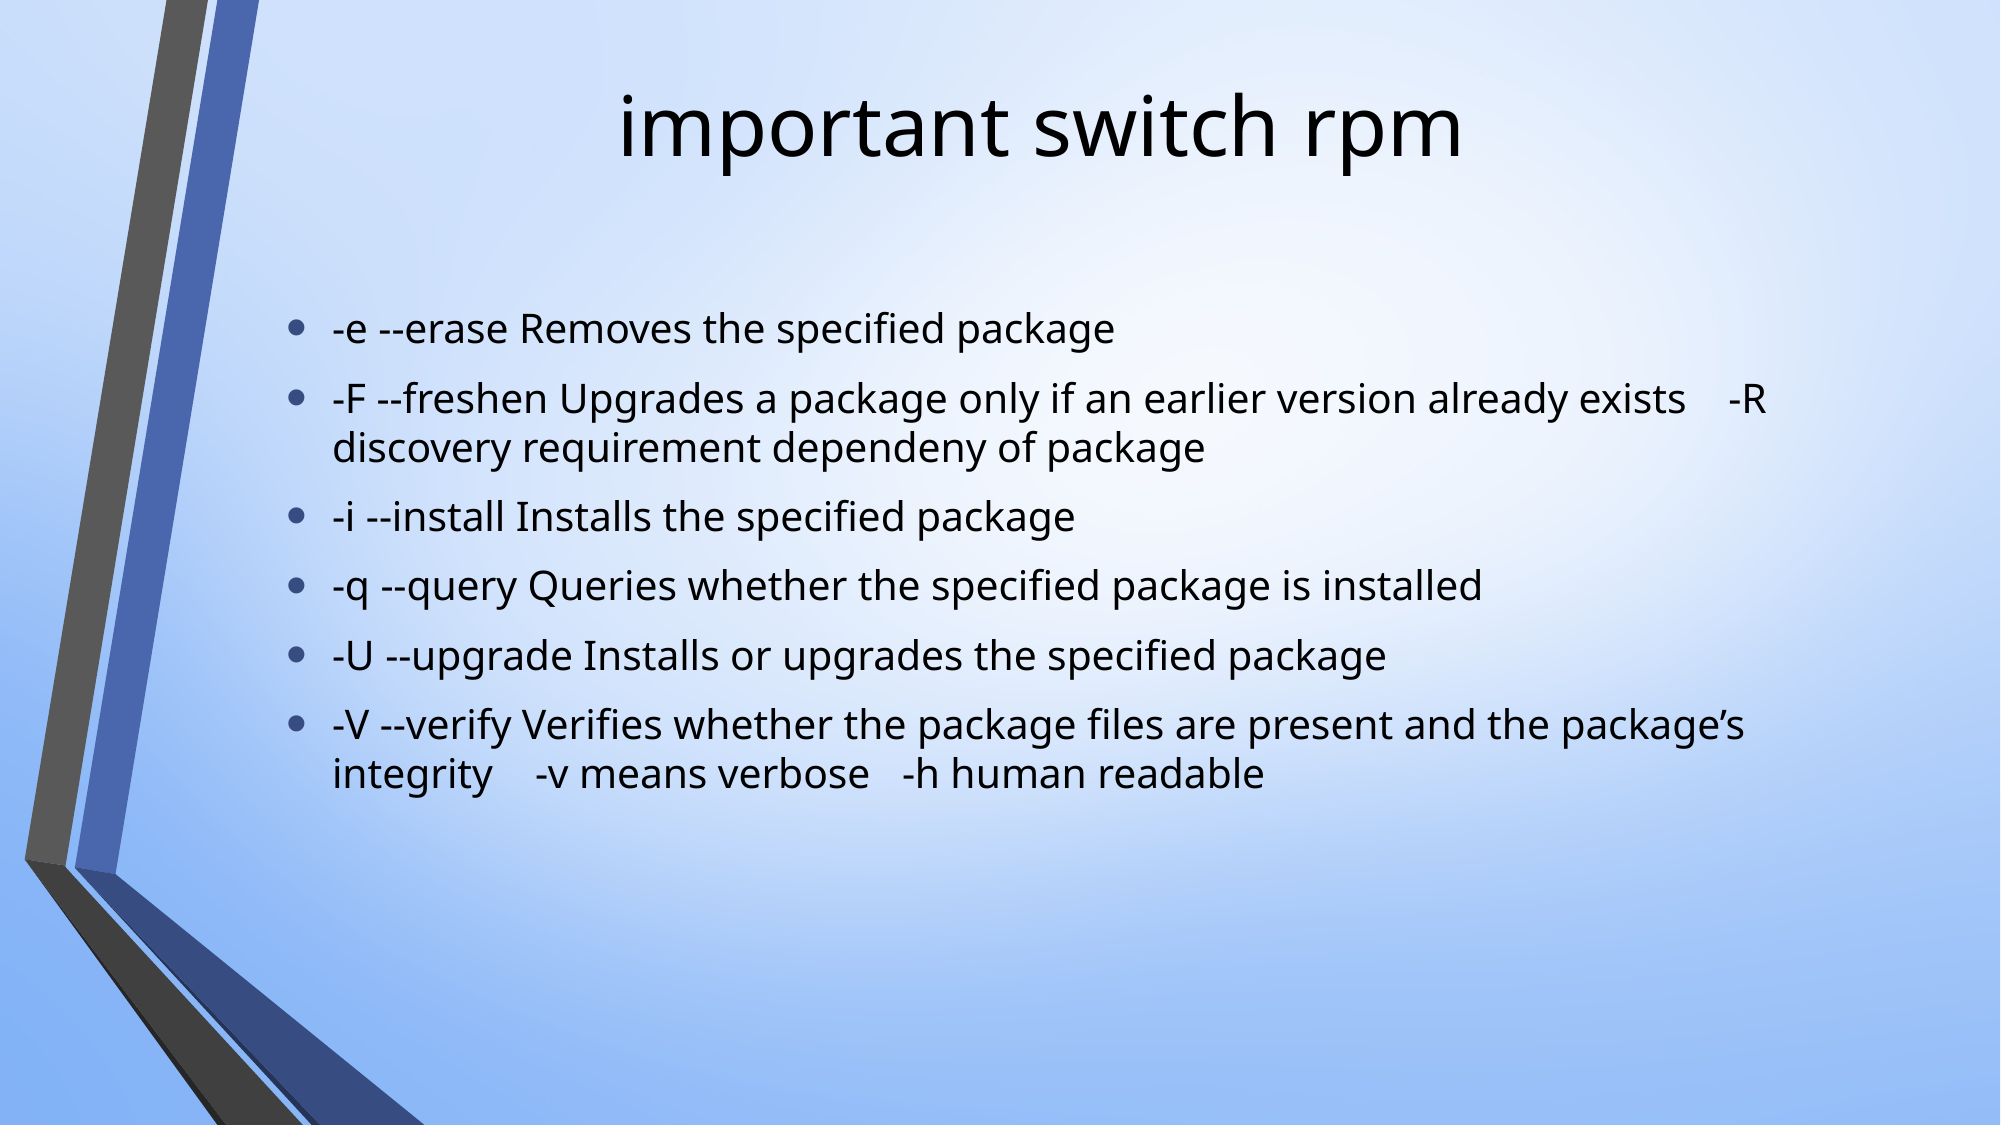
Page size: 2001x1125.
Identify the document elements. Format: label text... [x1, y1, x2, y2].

list -e --erase Removes the specified package -F --freshen Upgrades a package only if an earlier version already exists -R discovery requirement dependeny of package -i --install Installs the specified package -q --query Queries whether the specified package is installed -U --upgrade Installs or upgrades the specified package -V --verify Verifies whether the package files are present and the package’s integrity -v means verbose -h human readable [271, 293, 1915, 807]
title important switch rpm [271, 26, 1791, 221]
